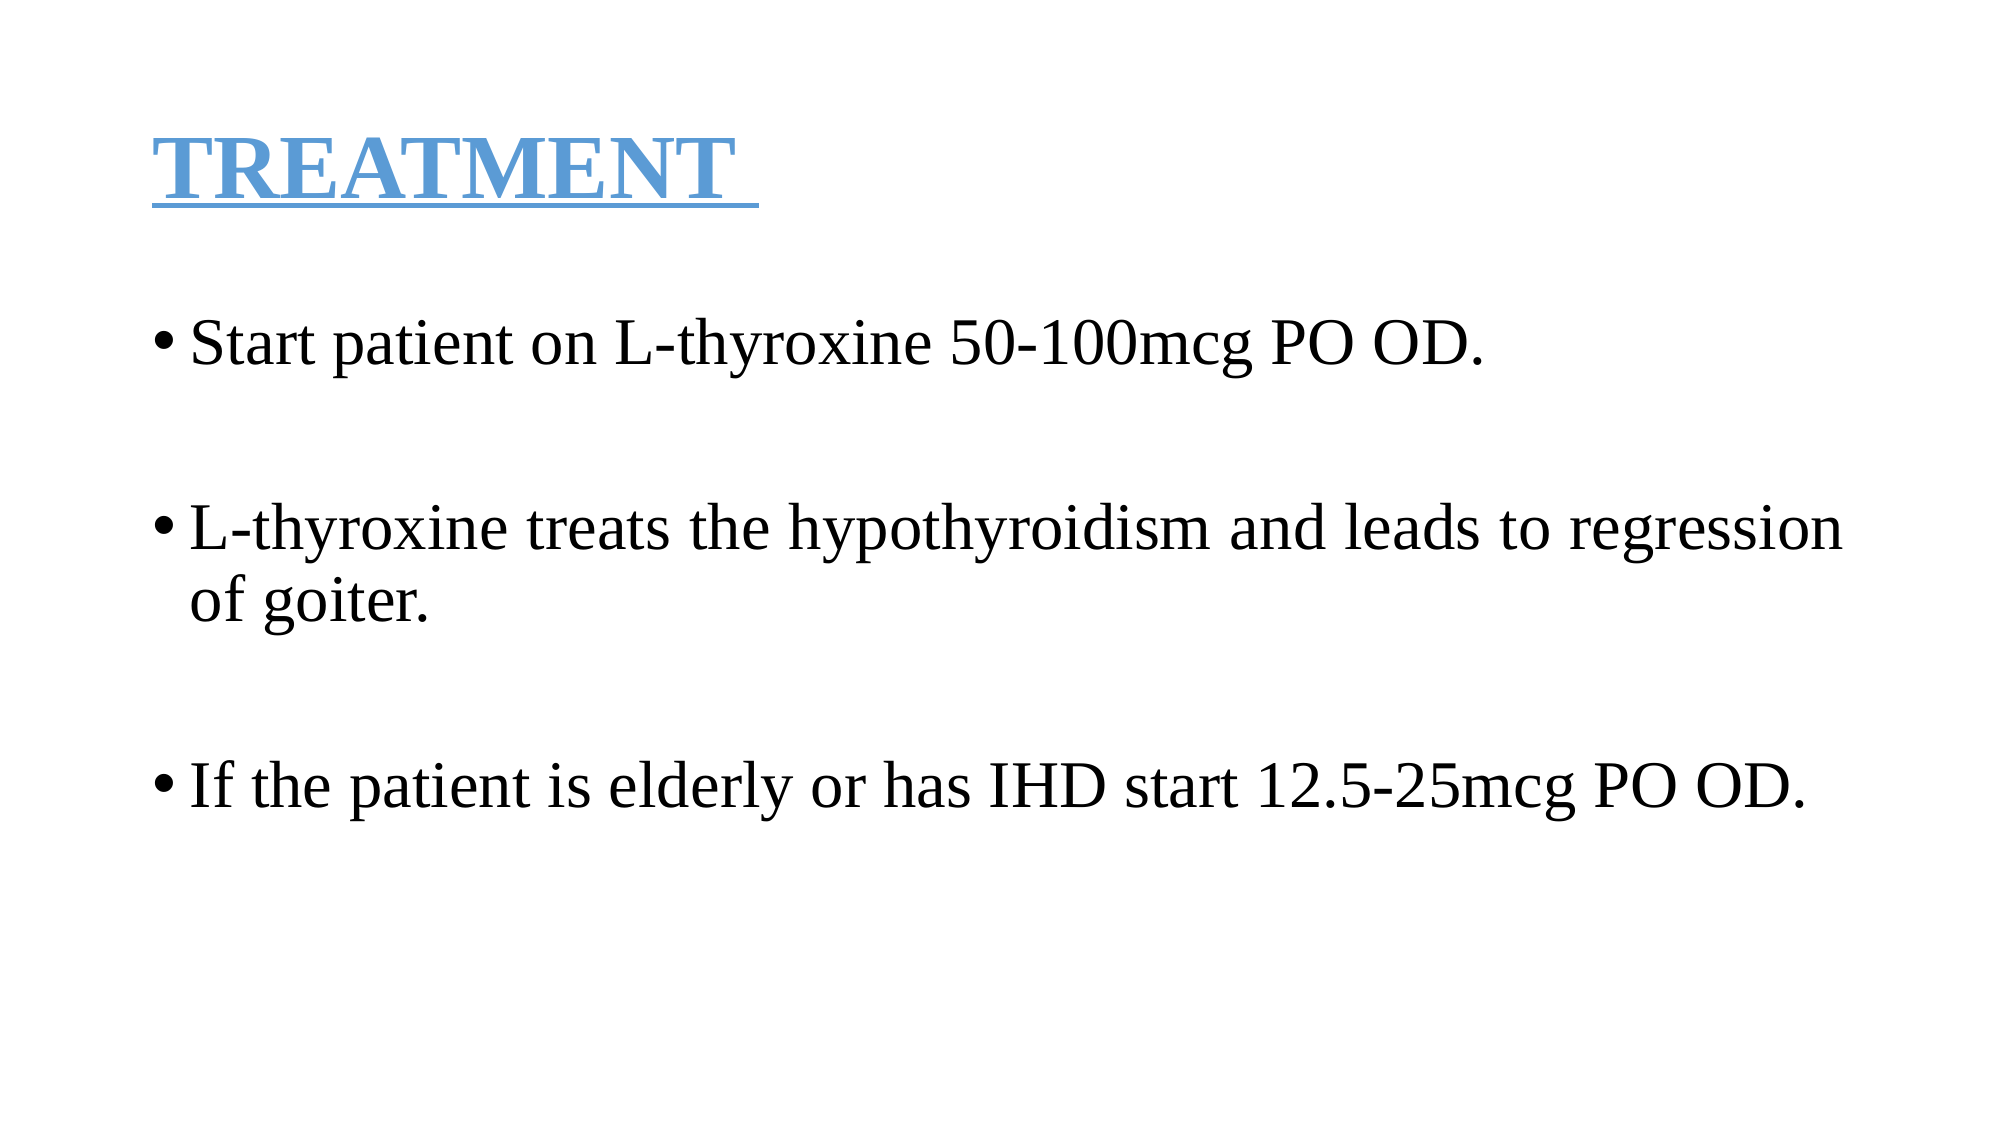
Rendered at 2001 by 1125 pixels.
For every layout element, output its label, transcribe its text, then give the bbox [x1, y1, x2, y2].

list Start patient on L-thyroxine 50-100mcg PO OD. L-thyroxine treats the hypothyroidism and leads to regression of goiter. If the patient is elderly or has IHD start 12.5-25mcg PO OD. [137, 299, 1863, 1014]
title TREATMENT [137, 59, 1863, 278]
